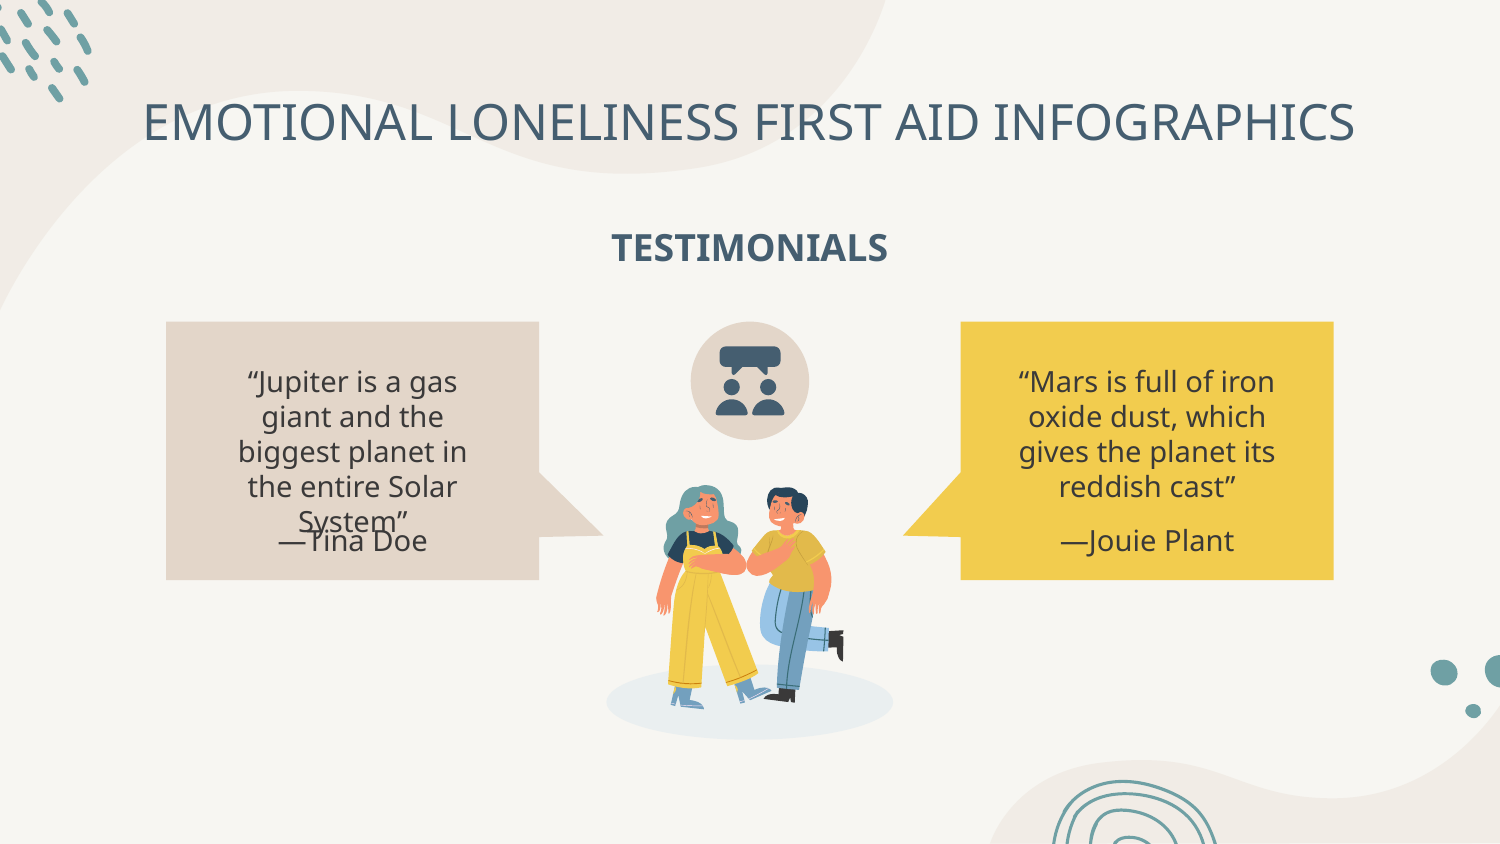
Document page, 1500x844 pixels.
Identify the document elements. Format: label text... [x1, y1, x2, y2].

text_box [690, 321, 810, 441]
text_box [715, 346, 785, 416]
text_box TESTIMONIALS [545, 214, 955, 284]
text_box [655, 484, 844, 710]
title EMOTIONAL LONELINESS FIRST AID INFOGRAPHICS [116, 72, 1383, 167]
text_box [165, 321, 540, 581]
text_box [960, 321, 1334, 581]
text_box [606, 674, 894, 740]
